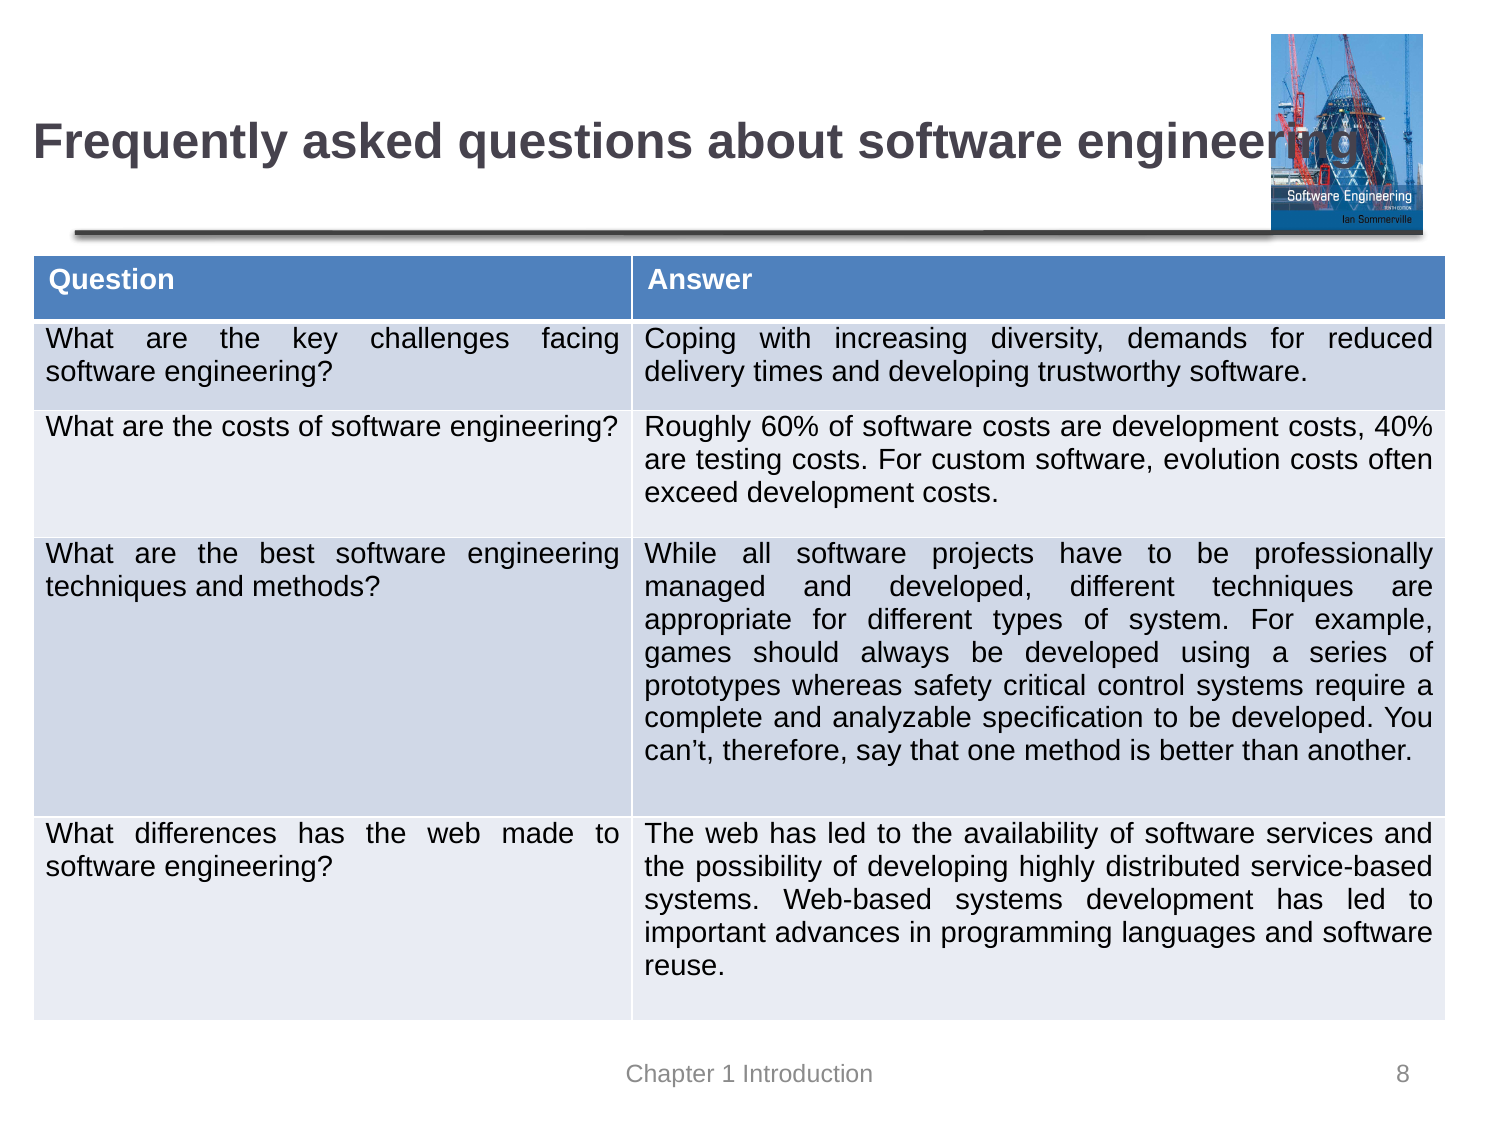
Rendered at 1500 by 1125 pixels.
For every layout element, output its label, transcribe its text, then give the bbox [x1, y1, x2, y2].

table_cell What are the best software engineering techniques and methods? [34, 538, 631, 816]
title Frequently asked questions about software engineering [17, 44, 1447, 233]
table_cell What differences has the web made to software engineering? [34, 818, 631, 1020]
table_header Answer [633, 256, 1445, 319]
table_cell Roughly 60% of software costs are development costs, 40% are testing costs. For custom software, evolution costs often exceed development costs. [633, 411, 1445, 537]
picture [1271, 34, 1423, 44]
table_cell The web has led to the availability of software services and the possibility of developing highly distributed service-based systems. Web-based systems development has led to important advances in programming languages and software reuse. [633, 818, 1445, 1020]
table_cell Coping with increasing diversity, demands for reduced delivery times and developing trustworthy software. [633, 324, 1445, 410]
table_cell What are the costs of software engineering? [34, 411, 631, 537]
table_header Question [34, 256, 631, 319]
table_cell What are the key challenges facing software engineering? [34, 324, 631, 410]
footer Chapter 1 Introduction [512, 1042, 988, 1103]
table_cell While all software projects have to be professionally managed and developed, different techniques are appropriate for different types of system. For example, games should always be developed using a series of prototypes whereas safety critical control systems require a complete and analyzable specification to be developed. You can’t, therefore, say that one method is better than another. [633, 538, 1445, 816]
slide_number 8 [1074, 1042, 1425, 1103]
